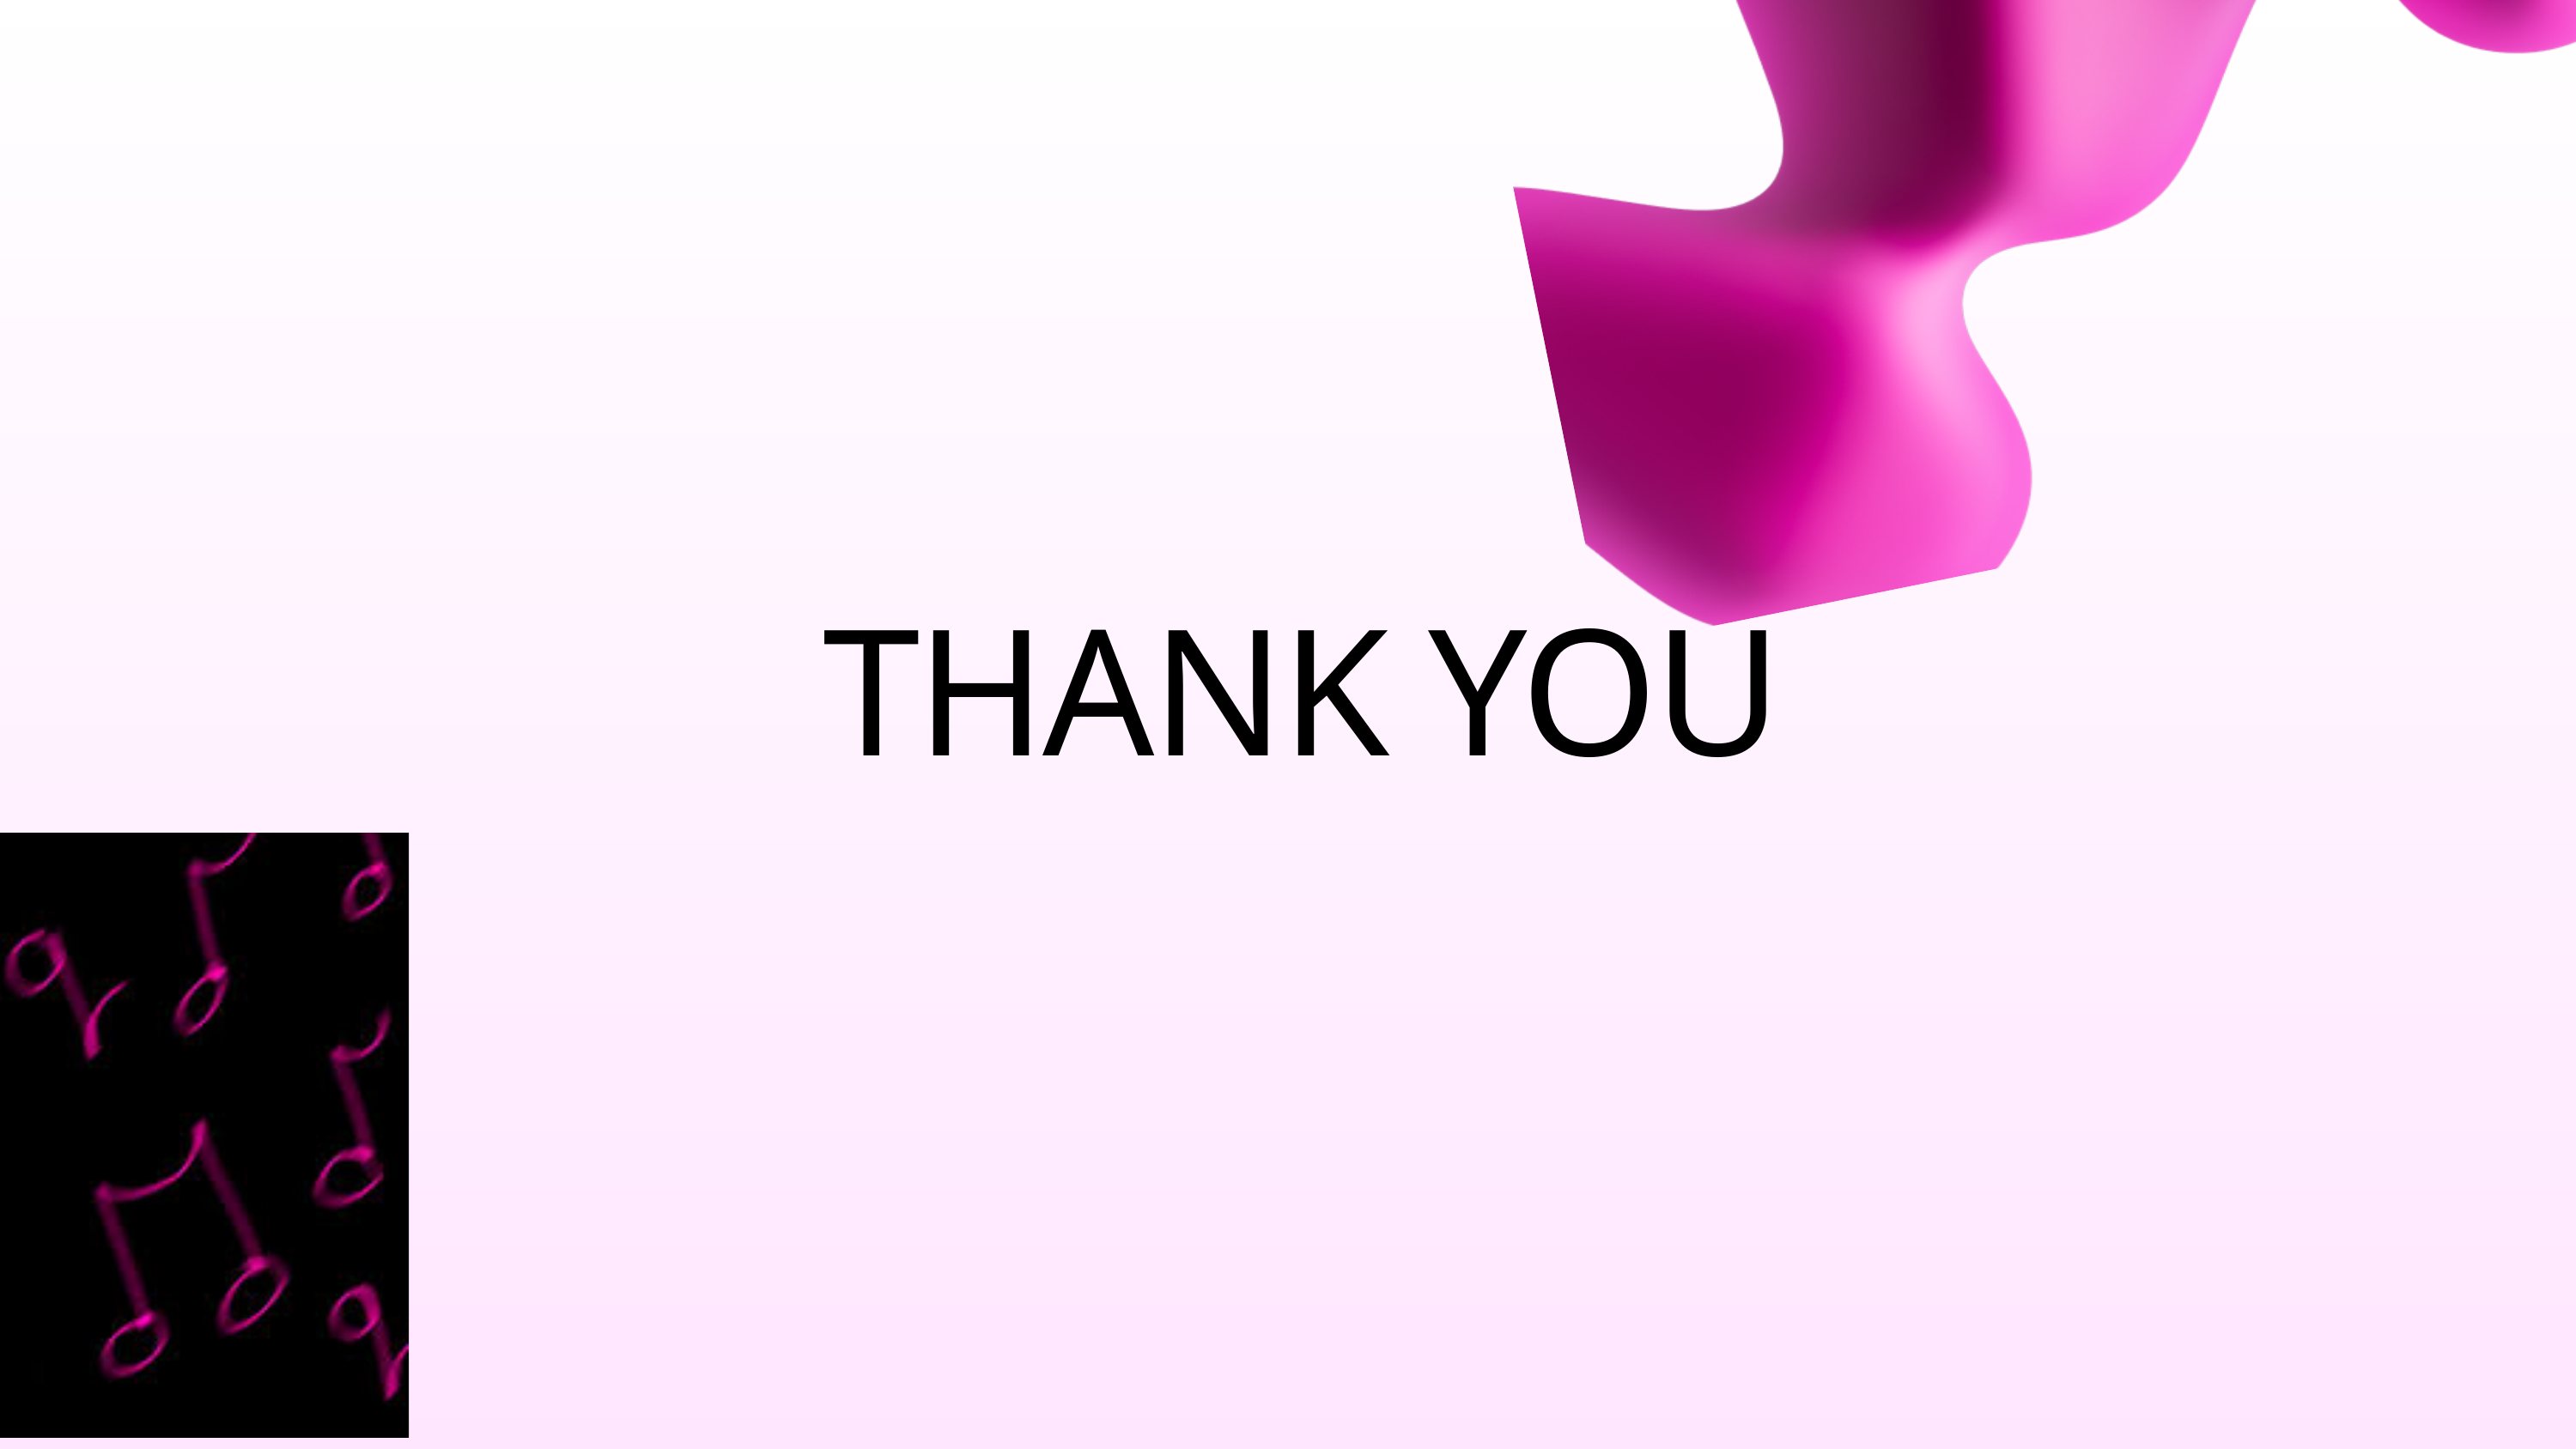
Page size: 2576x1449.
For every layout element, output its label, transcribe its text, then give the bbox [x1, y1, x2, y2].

text_box [0, 833, 410, 1438]
text_box [1475, 0, 2576, 597]
text_box THANK YOU [823, 597, 2113, 791]
